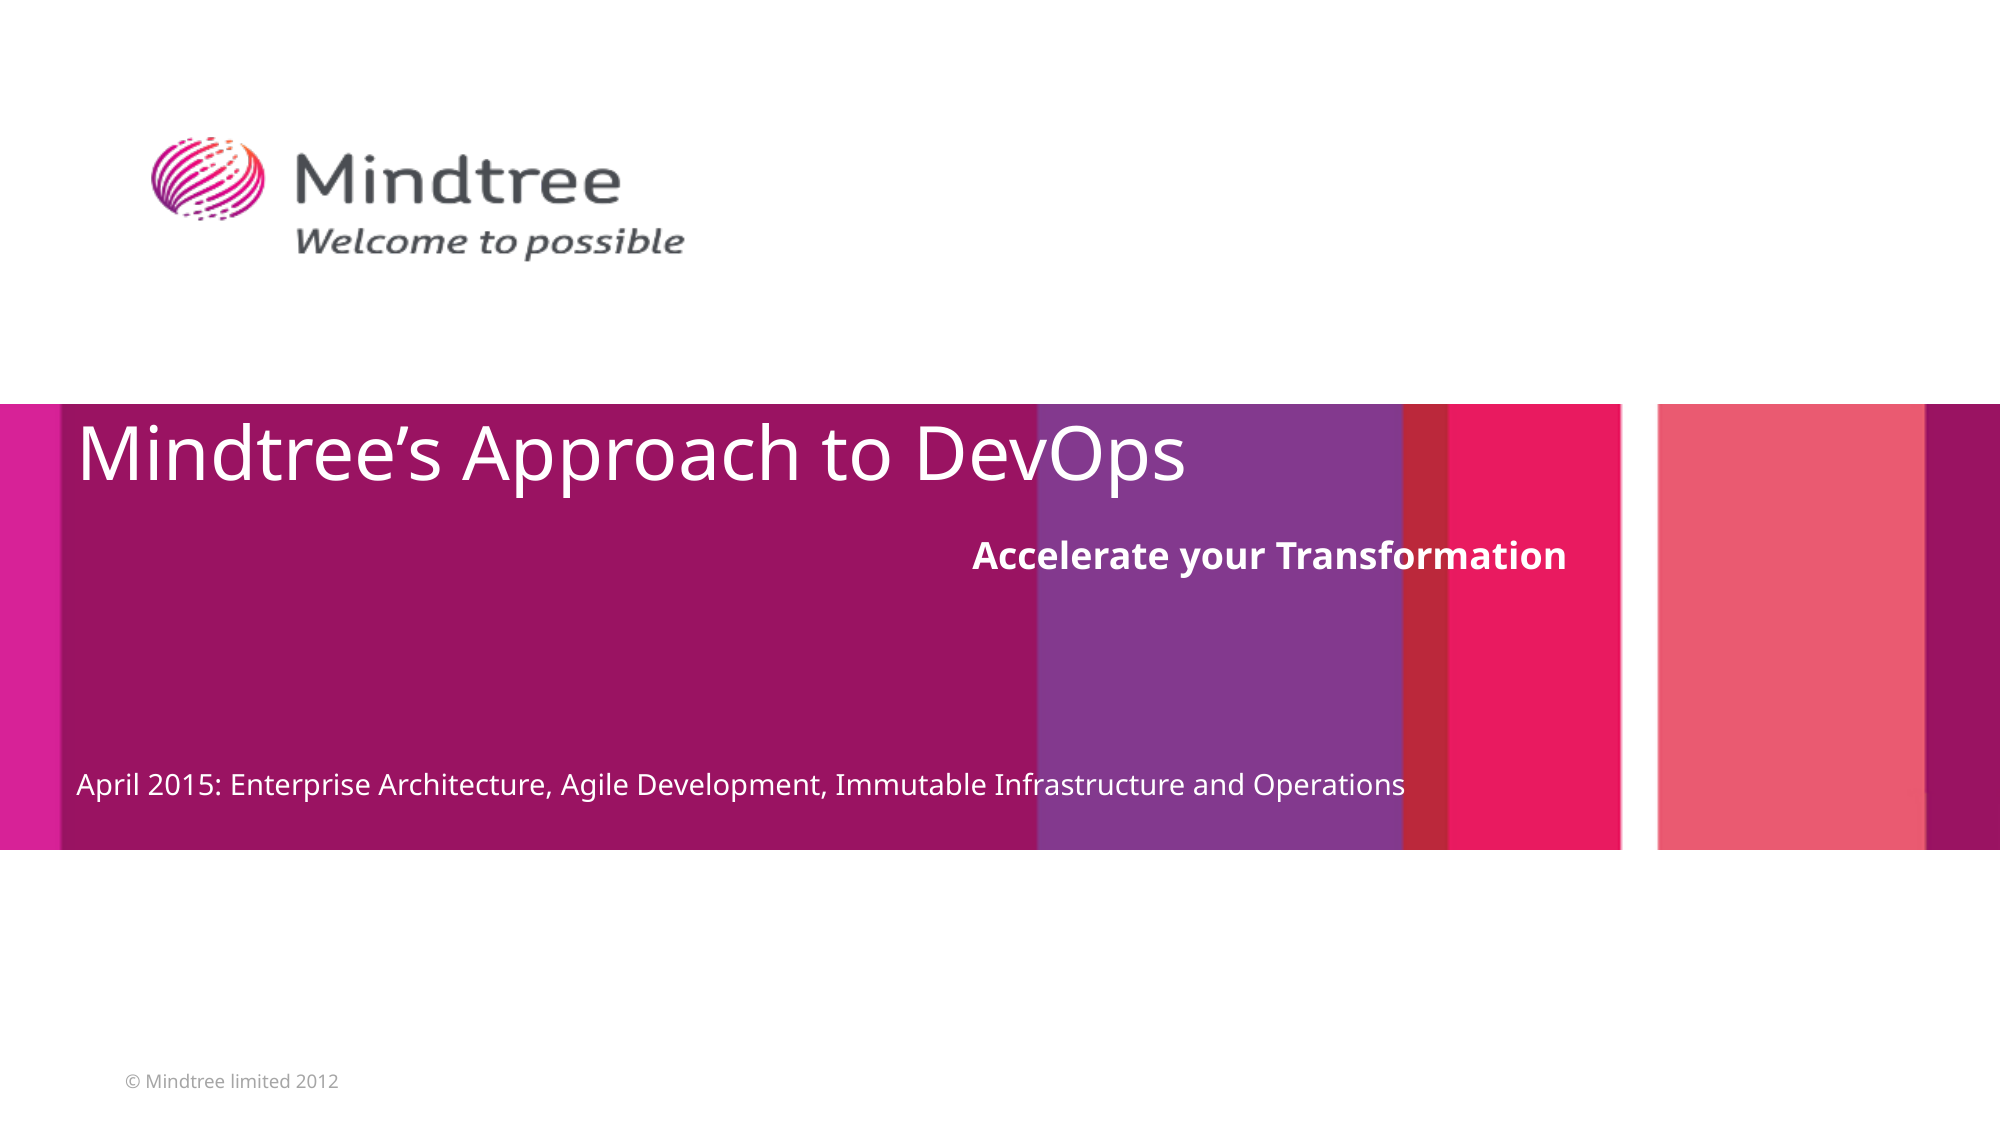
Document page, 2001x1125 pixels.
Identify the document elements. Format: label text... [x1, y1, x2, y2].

picture [0, 404, 2000, 850]
picture [150, 136, 686, 263]
text_box Mindtree’s Approach to DevOps Accelerate your Transformation April 2015: Enterprise Architecture, Agile Development, Immutable Infrastructure and Operations [61, 408, 1584, 700]
